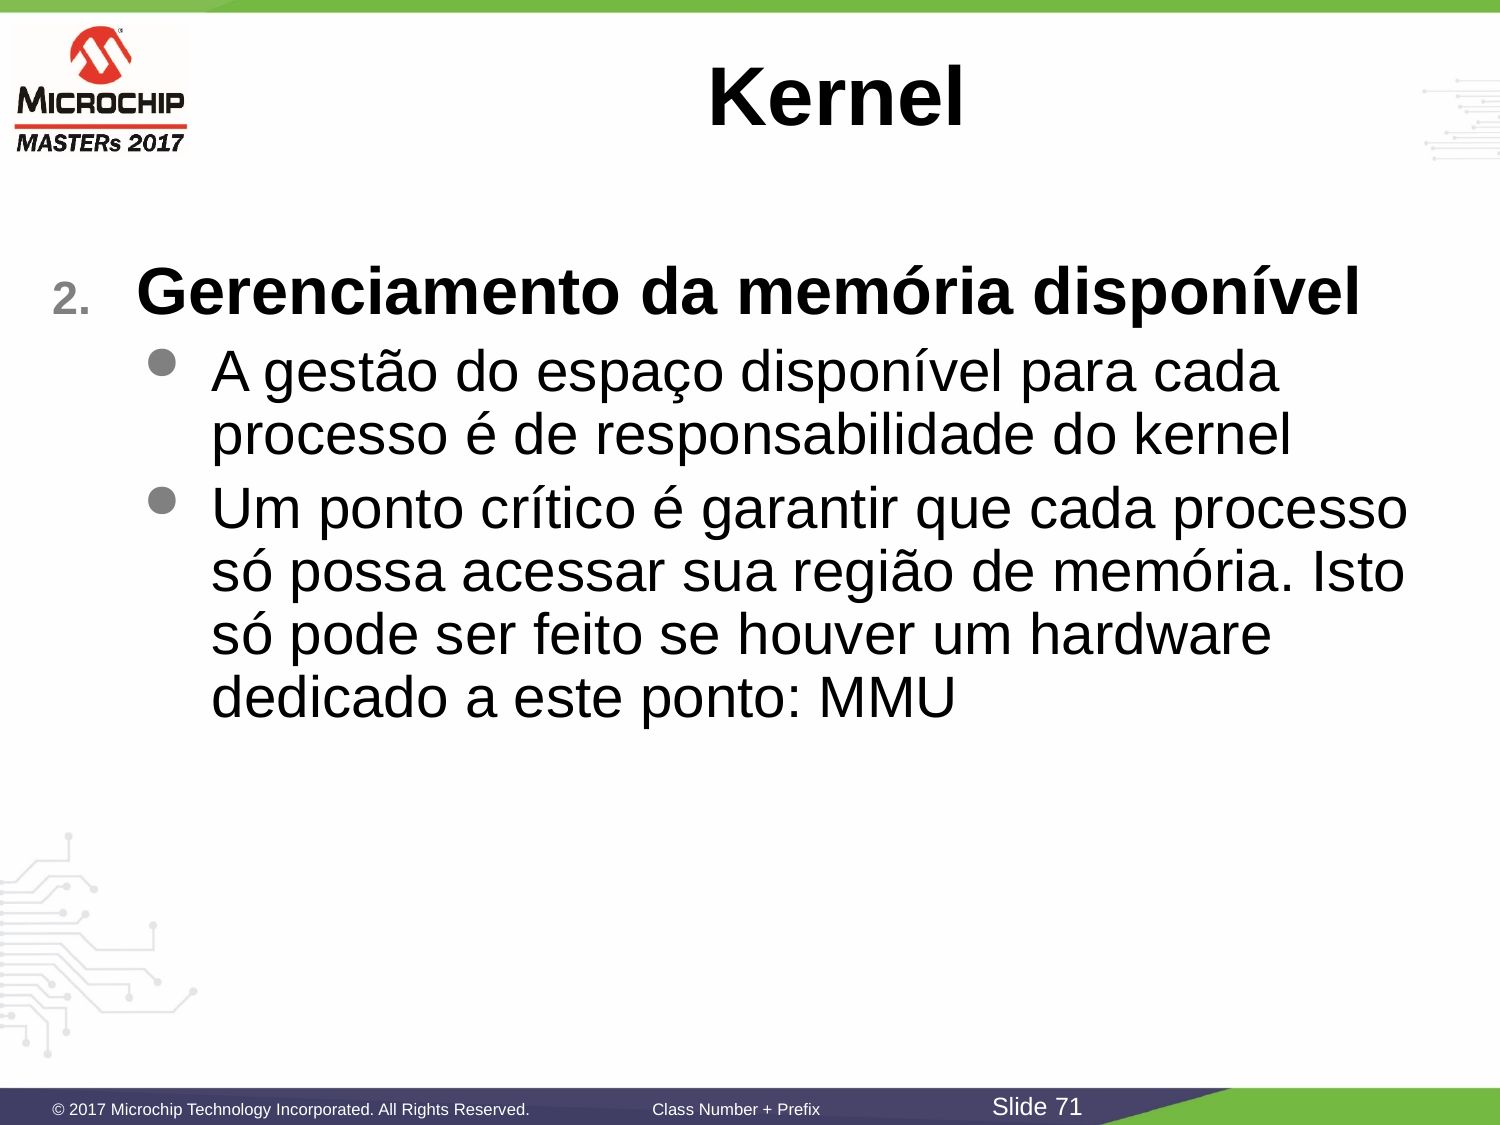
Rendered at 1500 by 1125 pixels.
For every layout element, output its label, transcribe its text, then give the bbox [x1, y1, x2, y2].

title Kernel [199, 49, 1476, 154]
list Gerenciamento da memória disponível A gestão do espaço disponível para cada processo é de responsabilidade do kernel Um ponto crítico é garantir que cada processo só possa acessar sua região de memória. Isto só pode ser feito se houver um hardware dedicado a este ponto: MMU [37, 249, 1476, 1063]
picture [0, 0, 1500, 1125]
